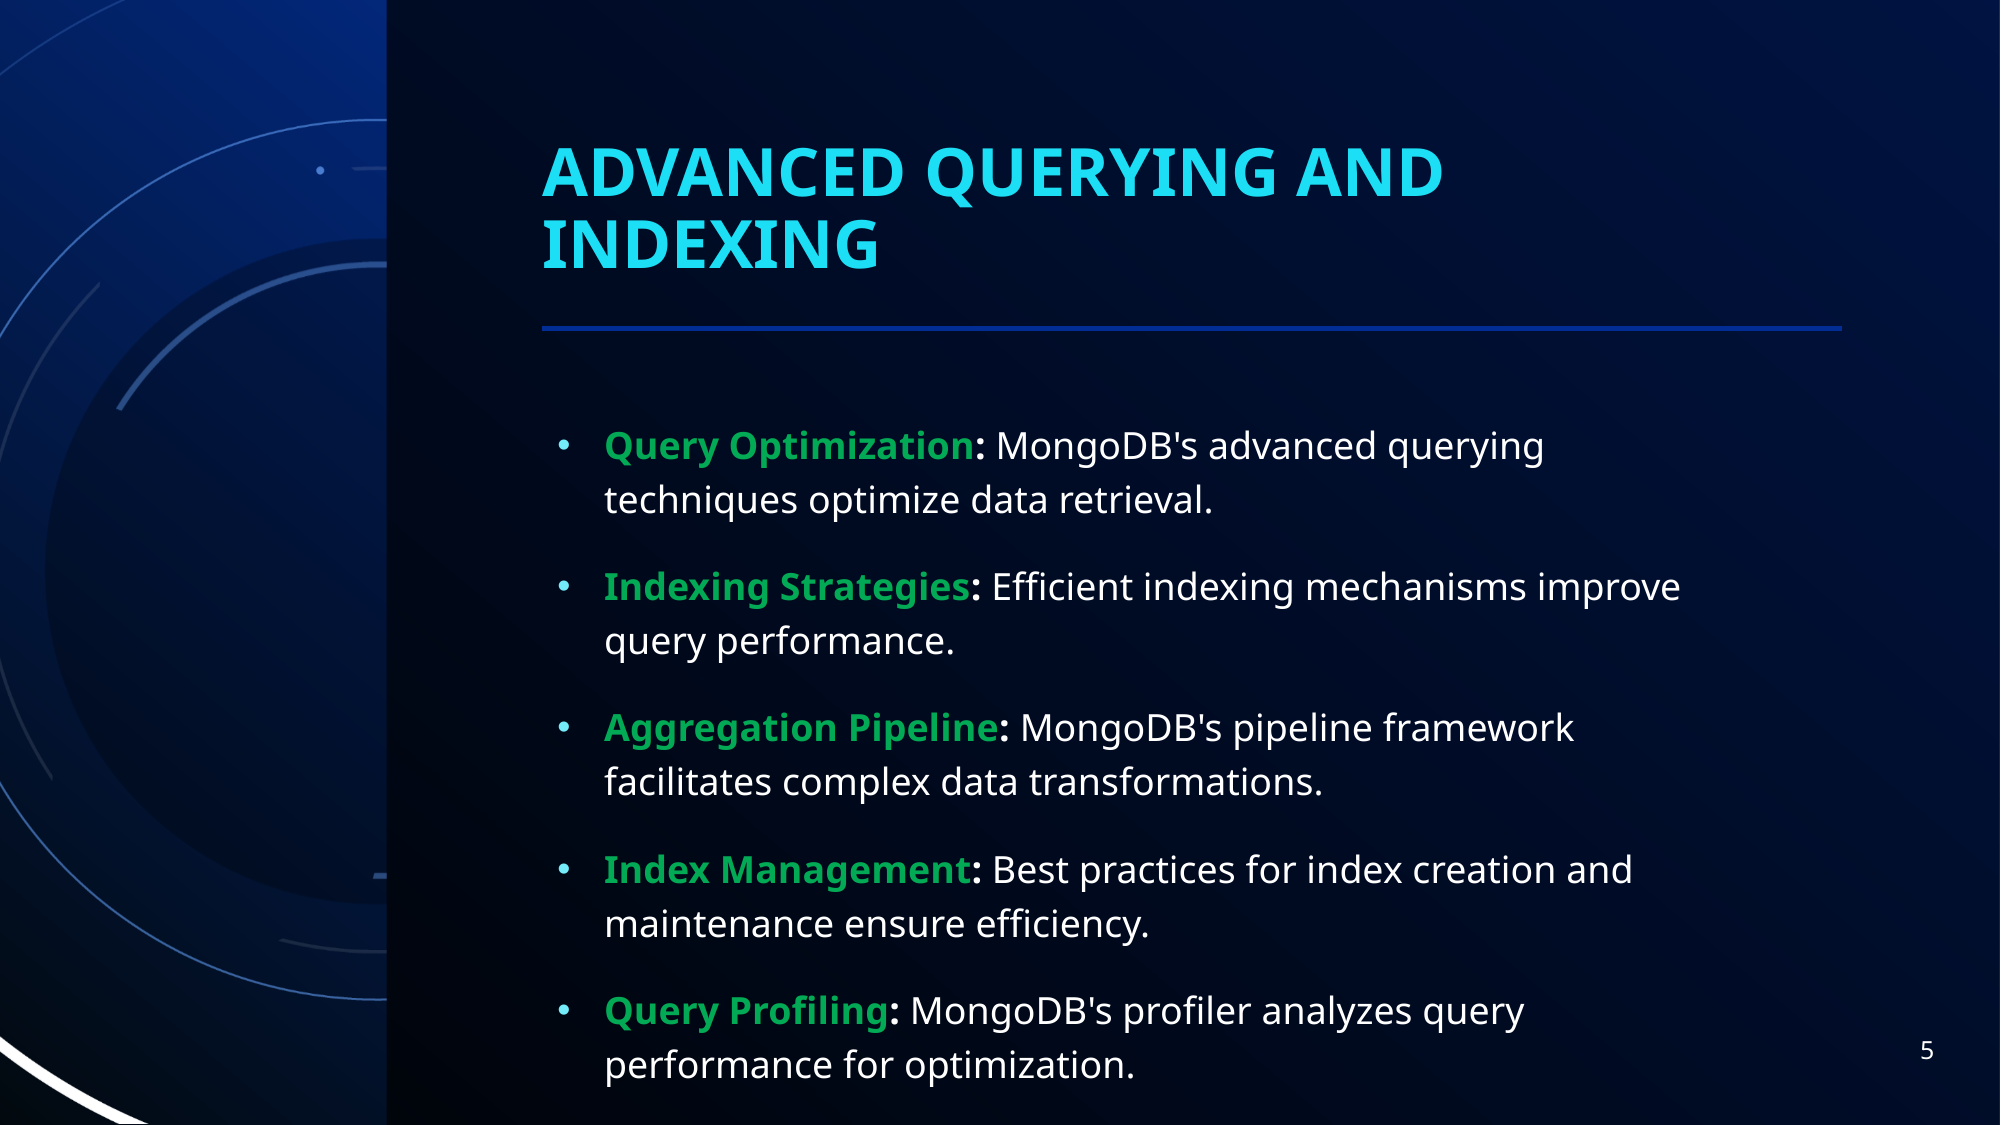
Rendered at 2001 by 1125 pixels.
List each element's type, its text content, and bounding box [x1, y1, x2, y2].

picture [0, 0, 387, 1124]
slide_number 5 [1499, 1021, 1950, 1082]
title Advanced Querying and Indexing [542, 18, 1760, 291]
list Query Optimization: MongoDB's advanced querying techniques optimize data retrieval. Indexing Strategies: Efficient indexing mechanisms improve query performance. Aggregation Pipeline: MongoDB's pipeline framework facilitates complex data transformations. Index Management: Best practices for index creation and maintenance ensure efficiency. Query Profiling: MongoDB's profiler analyzes query performance for optimization. [542, 405, 1760, 1009]
